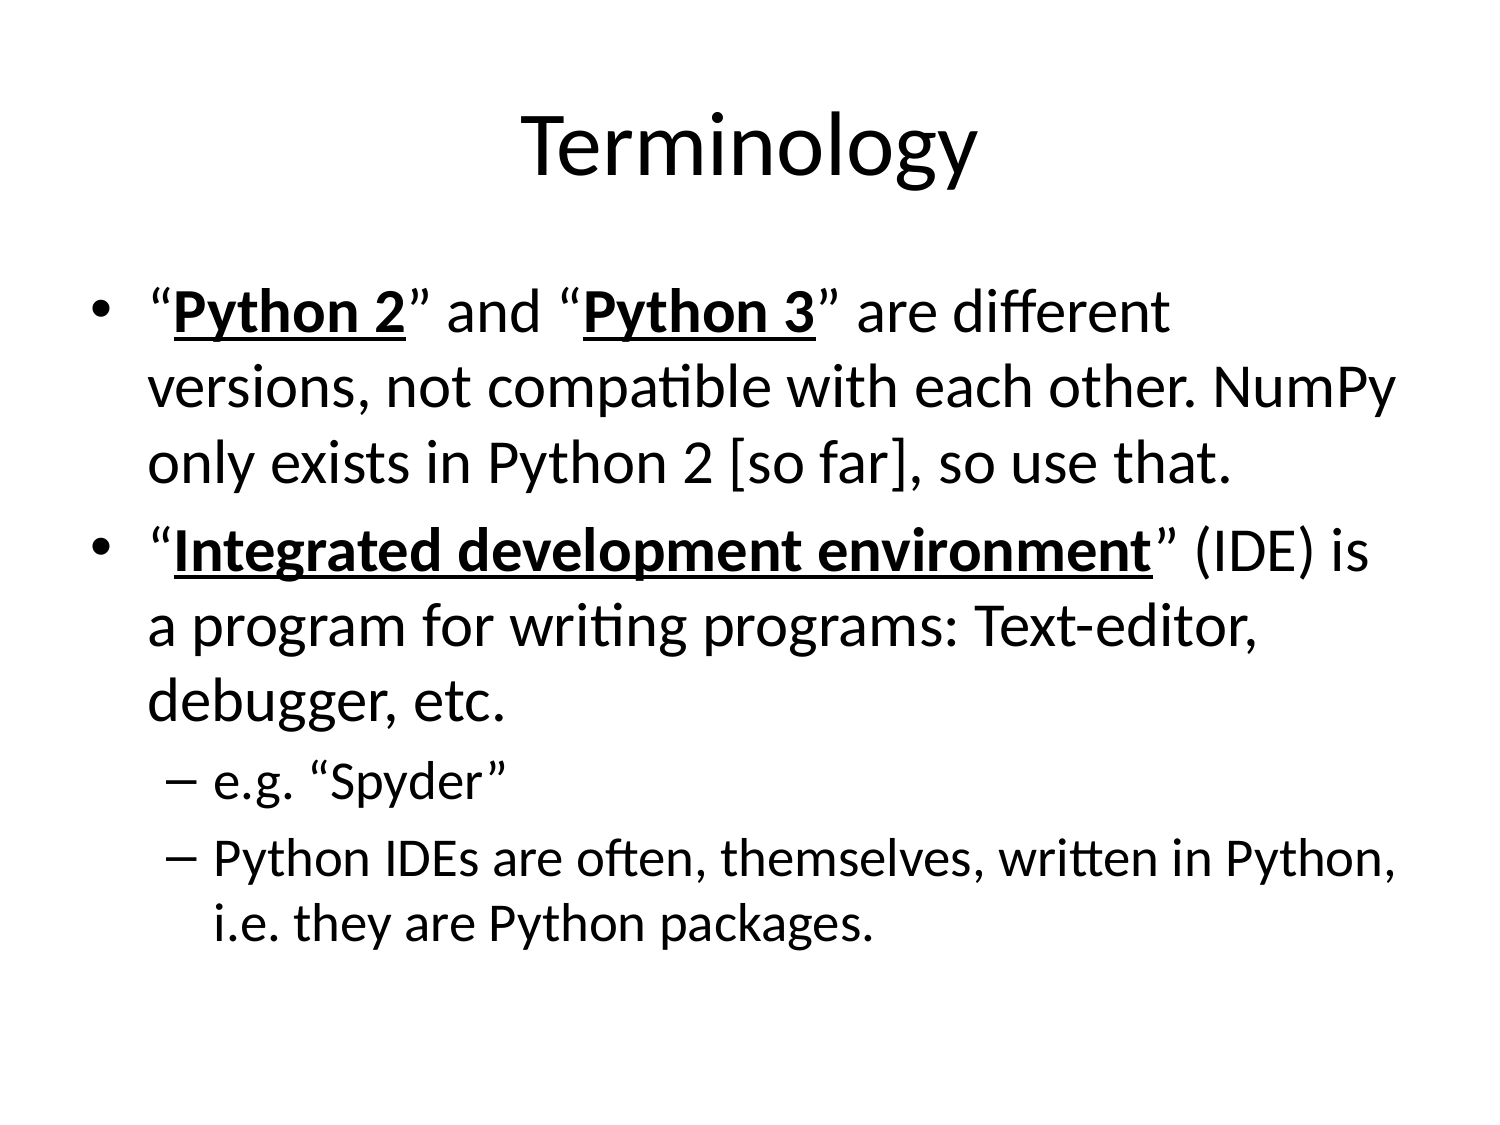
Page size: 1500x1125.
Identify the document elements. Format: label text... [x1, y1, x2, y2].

title Terminology [75, 45, 1425, 233]
list “Python 2” and “Python 3” are different versions, not compatible with each other. NumPy only exists in Python 2 [so far], so use that. “Integrated development environment” (IDE) is a program for writing programs: Text-editor, debugger, etc. e.g. “Spyder” Python IDEs are often, themselves, written in Python, i.e. they are Python packages. [75, 262, 1425, 1005]
